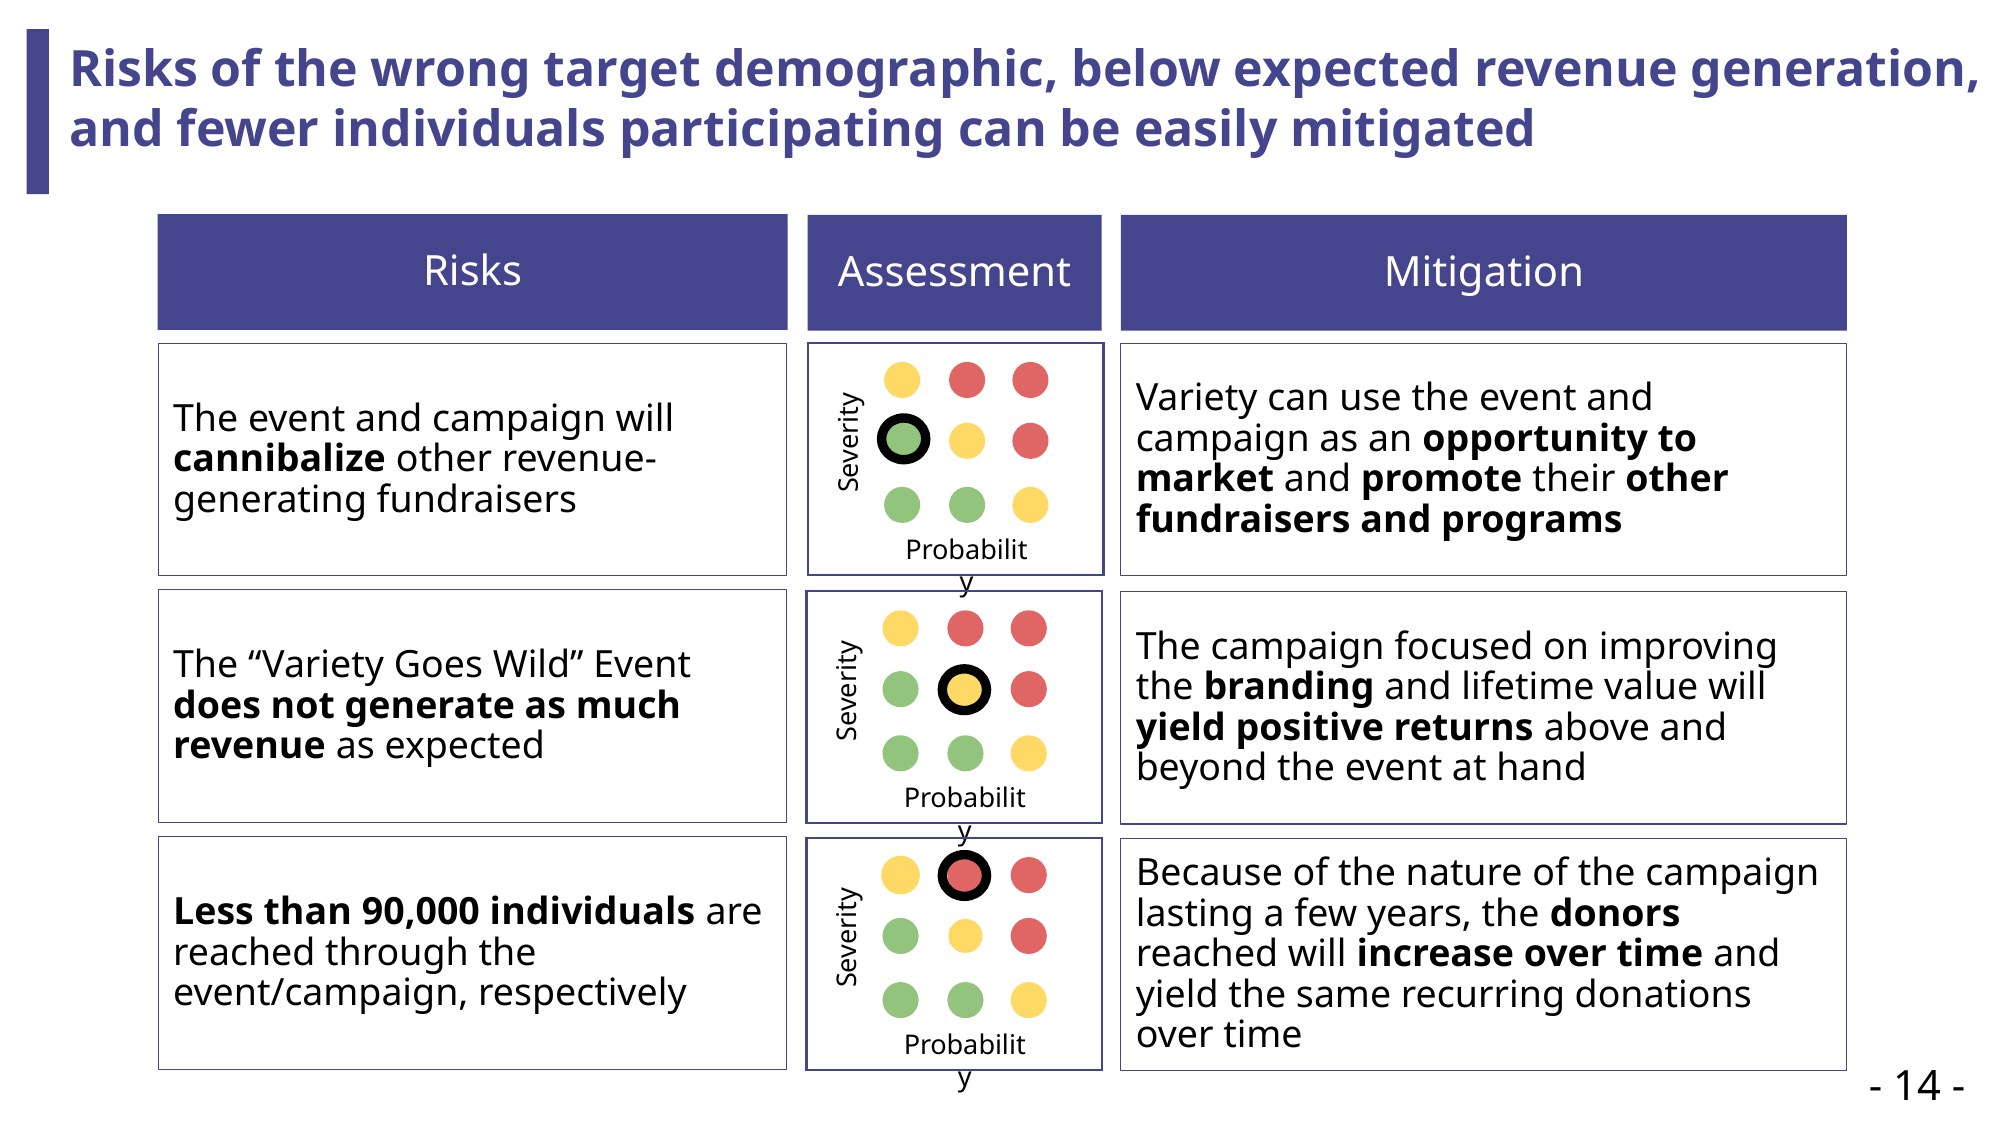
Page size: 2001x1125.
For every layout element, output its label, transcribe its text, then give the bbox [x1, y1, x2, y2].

text_box [26, 29, 49, 195]
text_box Assessment [807, 214, 1102, 331]
text_box The event and campaign will cannibalize other revenue-generating fundraisers [158, 343, 787, 576]
text_box [1010, 671, 1047, 708]
text_box [1010, 917, 1047, 955]
text_box [947, 982, 984, 1019]
text_box [1010, 610, 1047, 647]
text_box [947, 917, 984, 955]
text_box [882, 735, 919, 772]
text_box [949, 486, 986, 523]
text_box [1012, 486, 1049, 523]
text_box Less than 90,000 individuals are reached through the event/campaign, respectively [158, 836, 787, 1070]
text_box [1010, 982, 1047, 1019]
text_box Risks of the wrong target demographic, below expected revenue generation, and fewer individuals participating can be easily mitigated [54, 29, 2000, 164]
text_box The “Variety Goes Wild” Event does not generate as much revenue as expected [158, 589, 787, 823]
text_box Severity [823, 363, 871, 523]
text_box [1010, 857, 1047, 894]
text_box [880, 416, 927, 461]
text_box Severity [821, 611, 869, 771]
text_box [805, 837, 1103, 1071]
text_box [941, 667, 988, 712]
text_box [1012, 361, 1049, 399]
text_box [1010, 735, 1047, 772]
text_box [884, 361, 921, 399]
text_box Severity [821, 858, 869, 1018]
text_box [949, 361, 986, 399]
text_box [947, 610, 984, 647]
text_box [882, 610, 919, 647]
text_box Probability [883, 772, 1047, 837]
text_box Probability [885, 524, 1048, 590]
text_box [882, 917, 919, 955]
text_box [882, 671, 919, 708]
text_box The campaign focused on improving the branding and lifetime value will yield positive returns above and beyond the event at hand [1120, 591, 1847, 824]
text_box [1012, 422, 1049, 459]
text_box Probability [883, 1019, 1047, 1100]
text_box [947, 735, 984, 772]
text_box [884, 486, 921, 523]
text_box [805, 590, 1103, 824]
text_box [949, 422, 986, 459]
text_box [882, 982, 919, 1019]
text_box Variety can use the event and campaign as an opportunity to market and promote their other fundraisers and programs [1120, 343, 1847, 576]
text_box - 14 - [1833, 1051, 2000, 1117]
text_box [941, 853, 988, 898]
text_box Mitigation [1120, 214, 1847, 331]
text_box Risks [157, 214, 788, 330]
text_box [882, 857, 919, 894]
text_box Because of the nature of the campaign lasting a few years, the donors reached will increase over time and yield the same recurring donations over time [1120, 838, 1847, 1071]
text_box [807, 342, 1105, 576]
